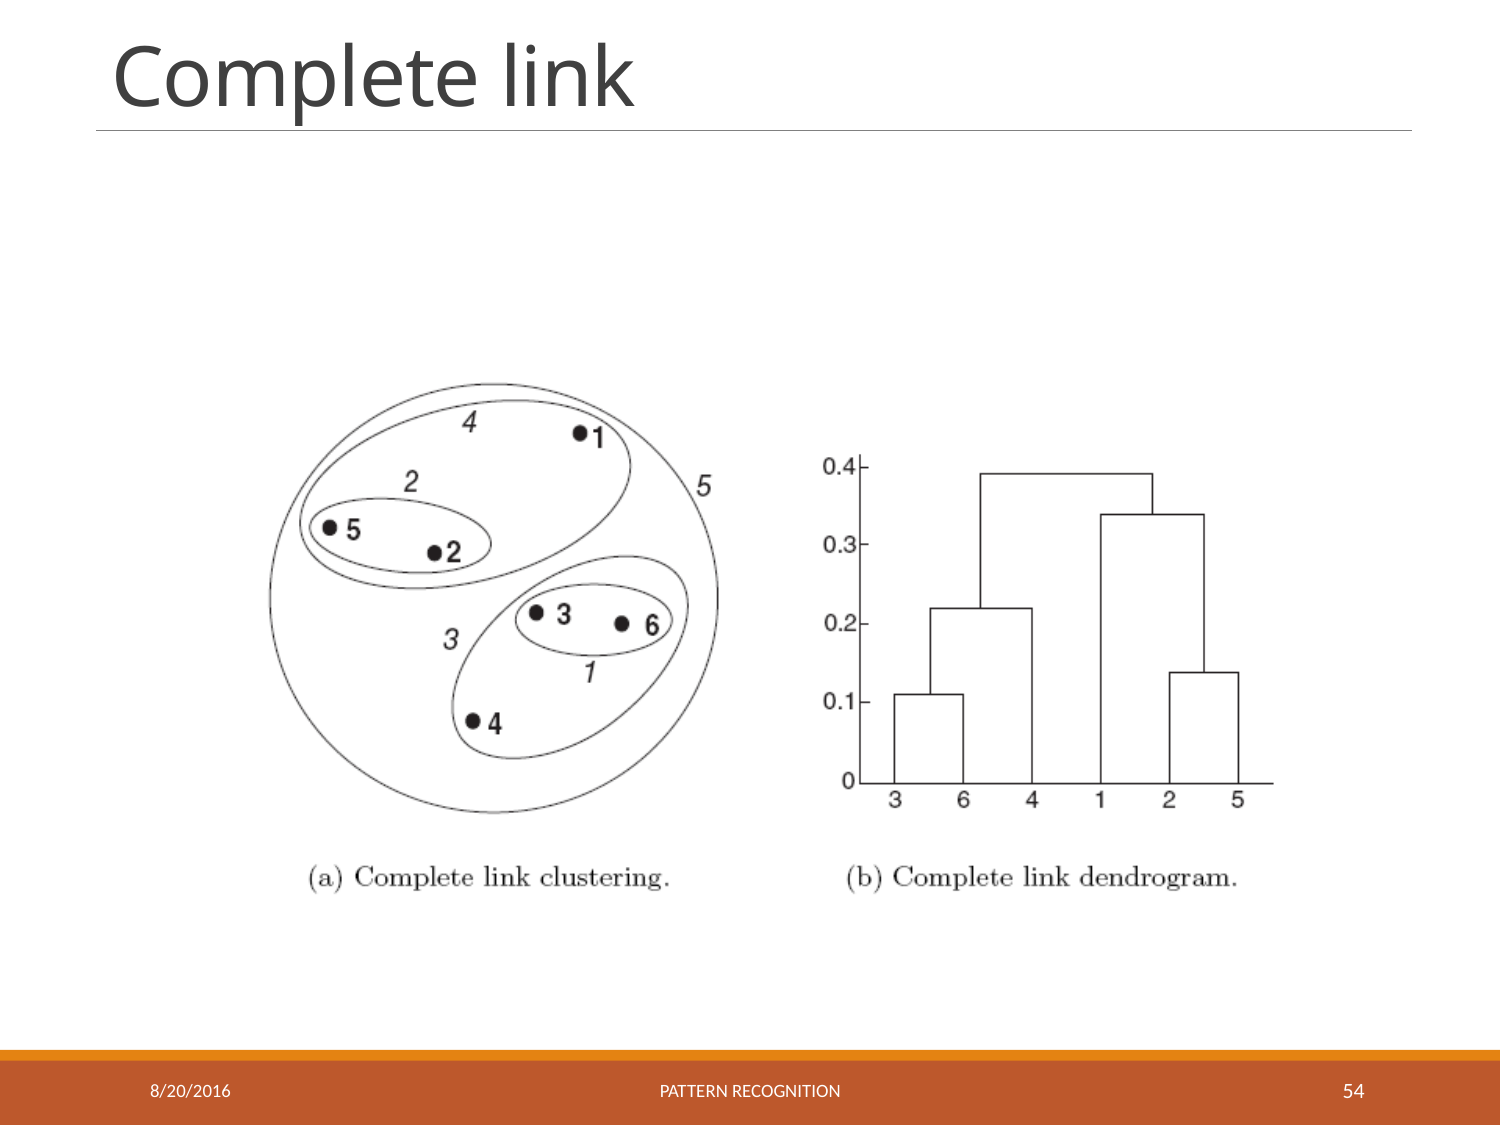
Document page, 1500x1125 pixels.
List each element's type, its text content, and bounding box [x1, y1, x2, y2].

footer Pattern recognition [453, 1059, 1047, 1120]
title Complete link [96, 19, 1413, 131]
picture [186, 344, 1313, 913]
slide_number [135, 1059, 440, 1120]
slide_number 54 [1218, 1059, 1380, 1120]
